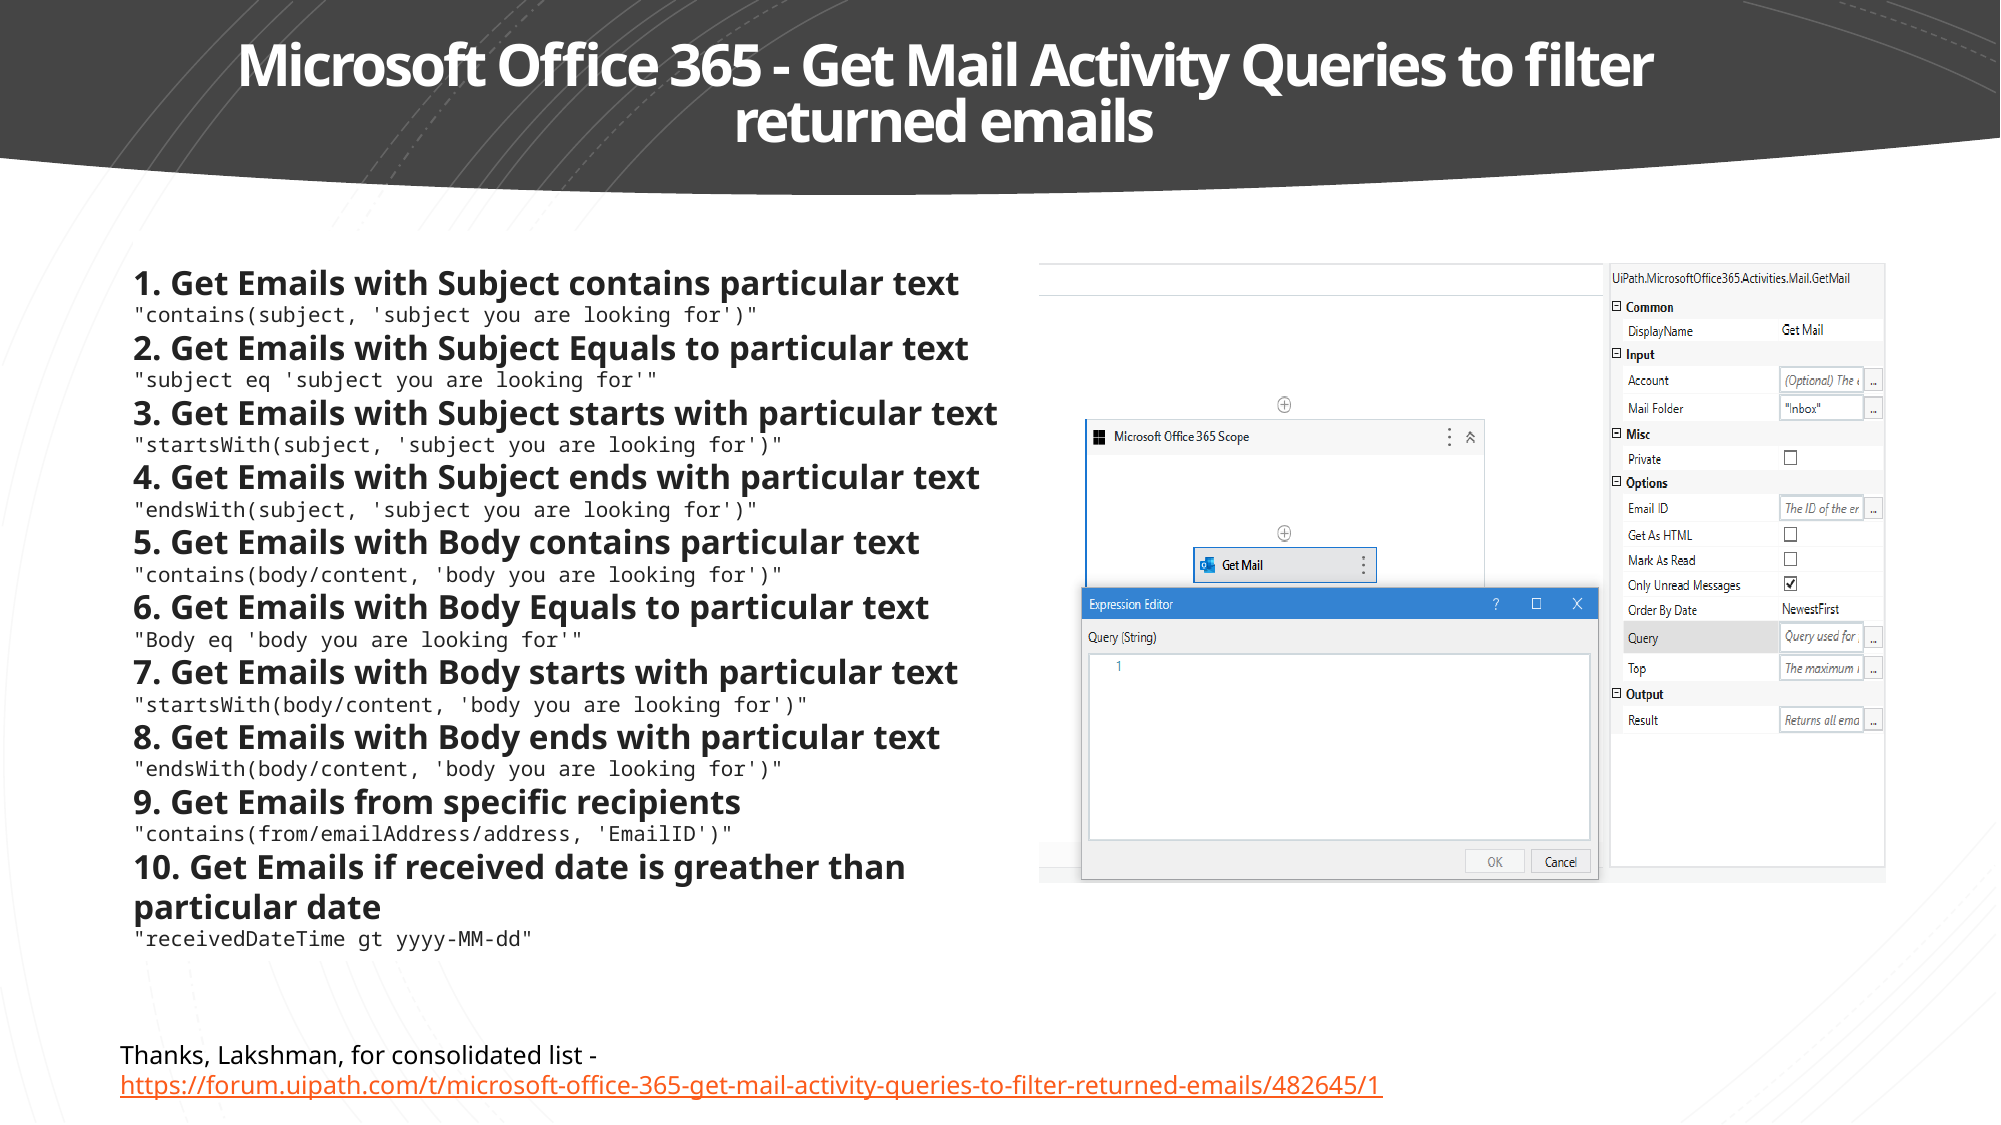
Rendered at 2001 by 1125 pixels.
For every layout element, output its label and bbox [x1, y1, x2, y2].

text_box [0, 0, 1996, 1125]
picture [1038, 263, 1886, 883]
text_box [1996, 0, 2000, 140]
